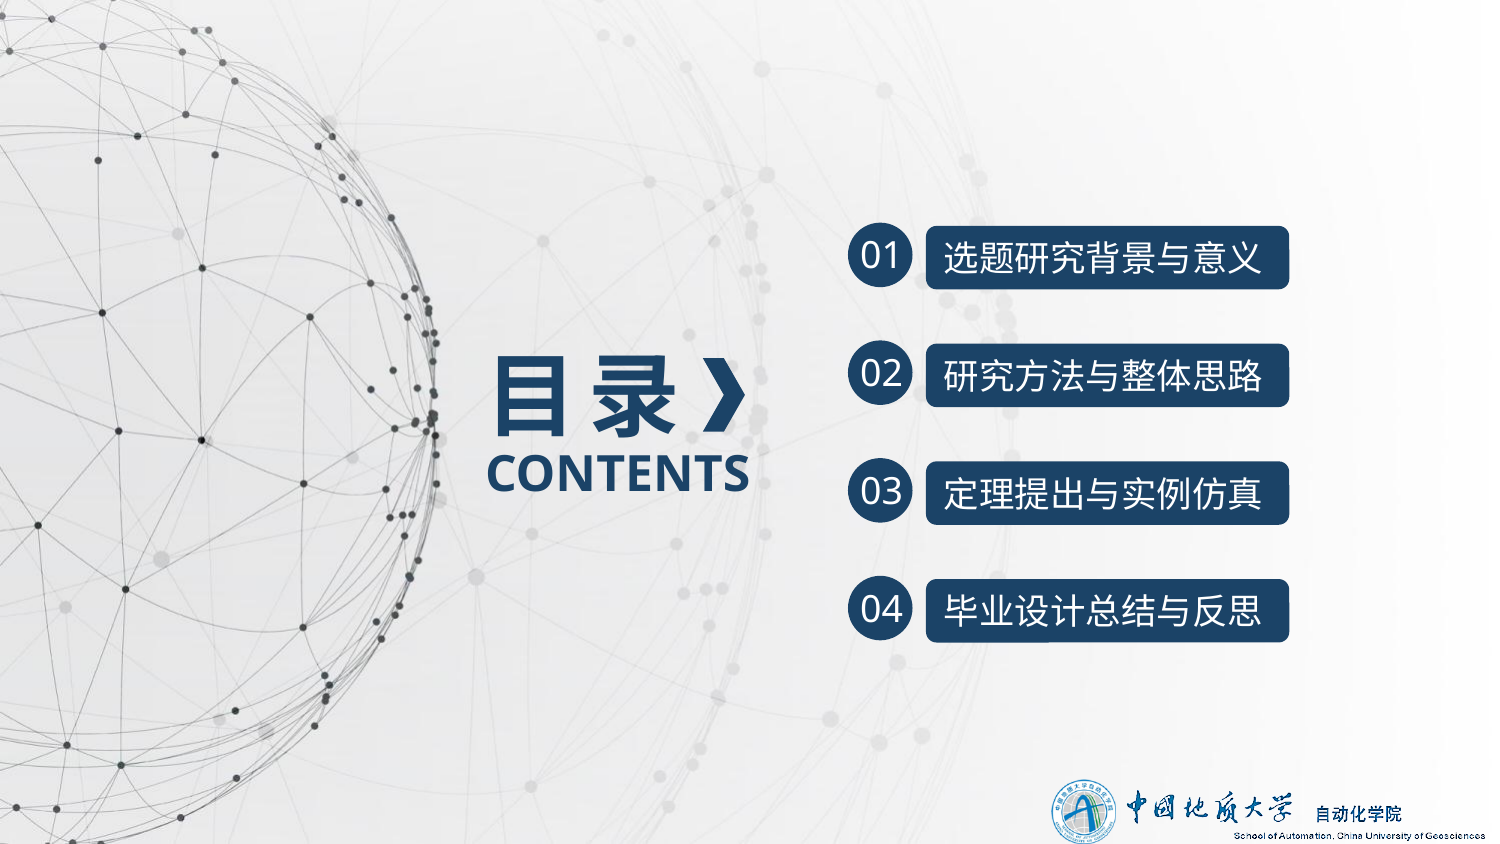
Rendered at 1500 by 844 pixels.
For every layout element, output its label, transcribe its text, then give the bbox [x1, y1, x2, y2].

text_box 目 录 [470, 330, 823, 455]
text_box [842, 458, 921, 523]
text_box [701, 357, 747, 433]
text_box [842, 575, 921, 641]
text_box 选题研究背景与意义 [925, 225, 1290, 290]
text_box 定理提出与实例仿真 [925, 461, 1290, 525]
picture [0, 0, 1500, 844]
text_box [842, 340, 921, 405]
text_box 毕业设计总结与反思 [925, 579, 1290, 643]
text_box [842, 222, 921, 288]
text_box CONTENTS [470, 433, 817, 509]
text_box 研究方法与整体思路 [925, 343, 1290, 408]
